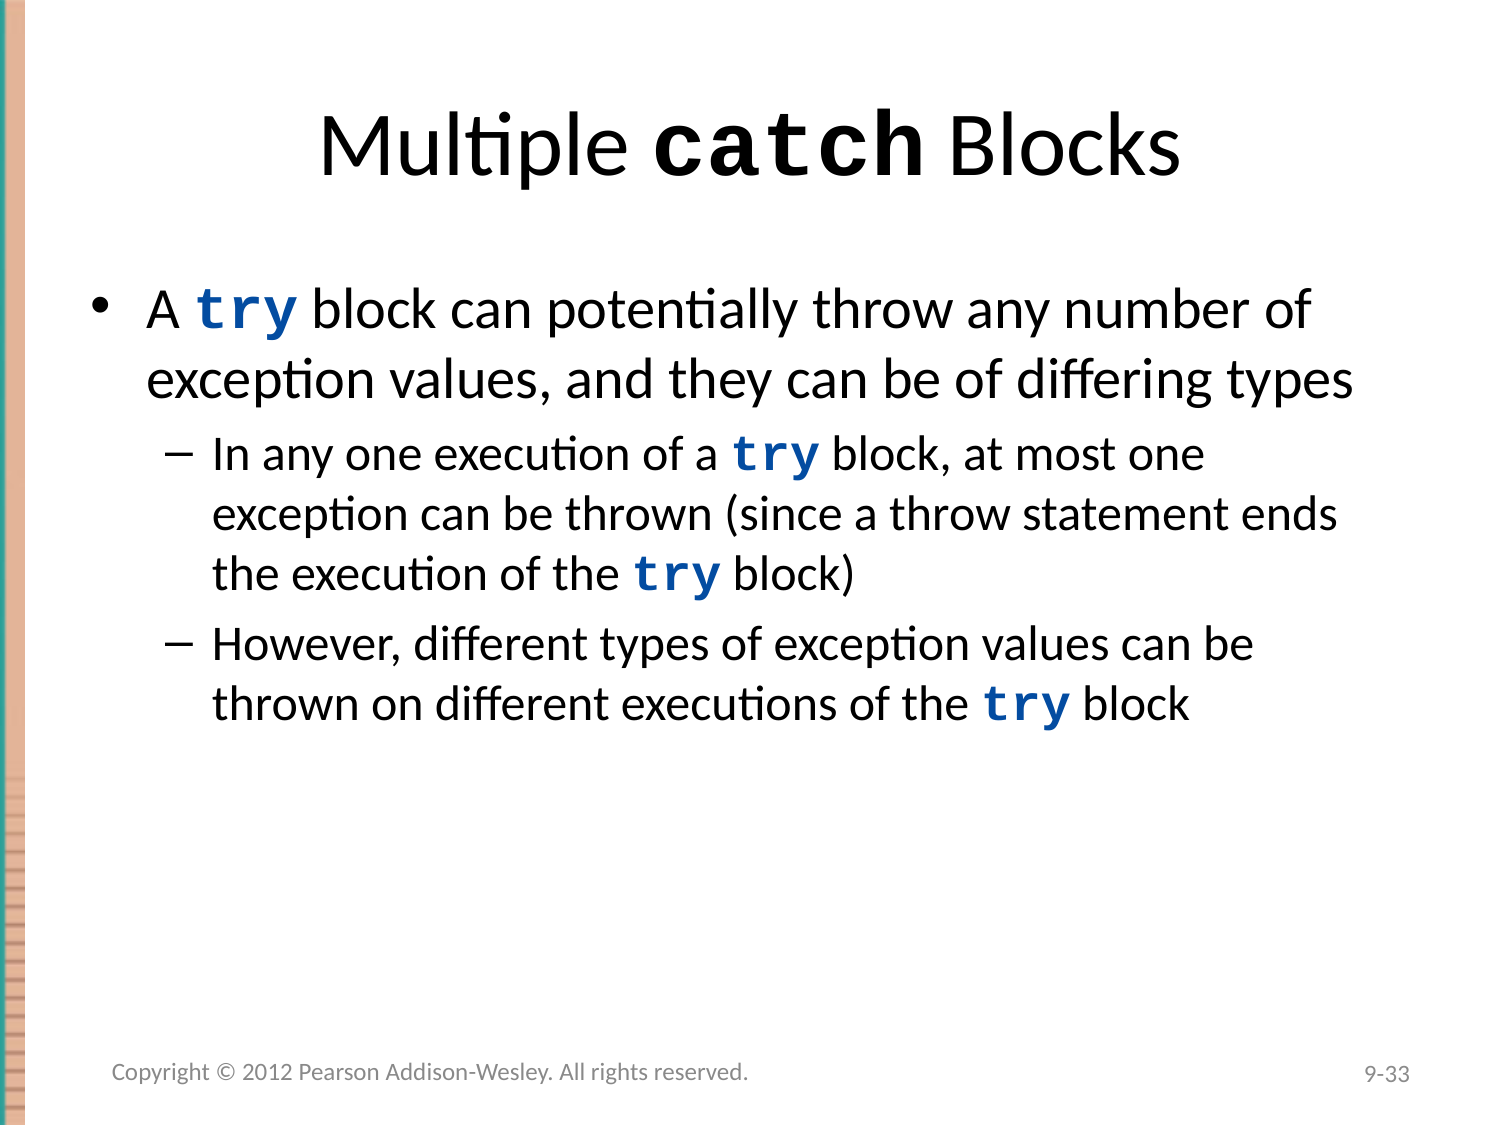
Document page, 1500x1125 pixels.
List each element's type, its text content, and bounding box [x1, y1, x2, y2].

title Multiple catch Blocks [74, 44, 1426, 233]
list A try block can potentially throw any number of exception values, and they can be of differing types In any one execution of a try block, at most one exception can be thrown (since a throw statement ends the execution of the try block) However, different types of exception values can be thrown on different executions of the try block [74, 262, 1426, 1006]
slide_number 9-33 [1074, 1042, 1425, 1103]
picture [0, 0, 25, 1125]
footer Copyright © 2012 Pearson Addison-Wesley. All rights reserved. [75, 1040, 788, 1100]
